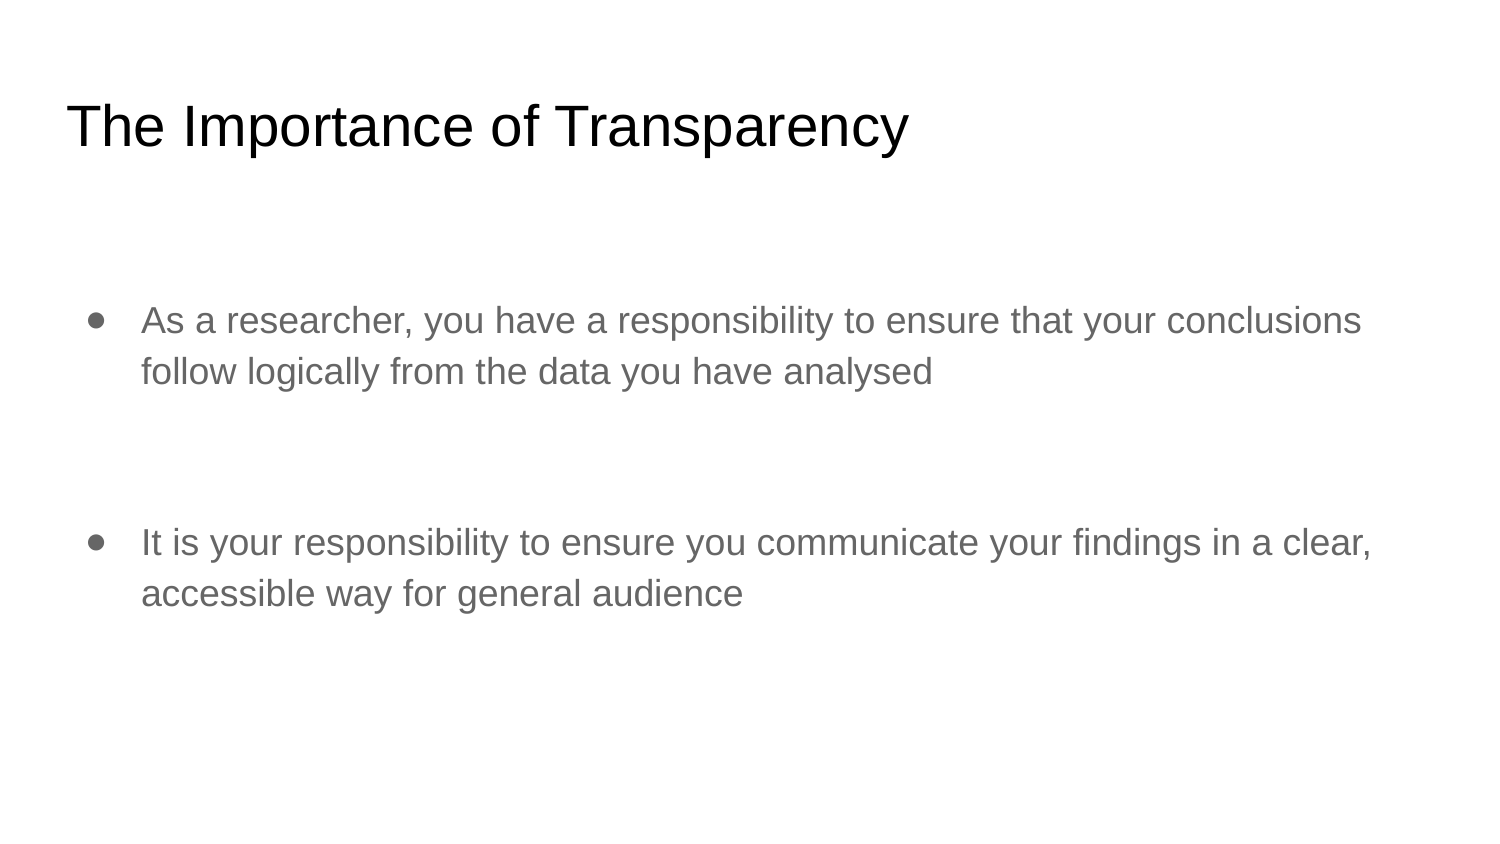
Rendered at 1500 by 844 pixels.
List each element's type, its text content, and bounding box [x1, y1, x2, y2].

title The Importance of Transparency [51, 72, 1449, 167]
list As a researcher, you have a responsibility to ensure that your conclusions follow logically from the data you have analysed It is your responsibility to ensure you communicate your findings in a clear, accessible way for general audience [51, 189, 1449, 750]
